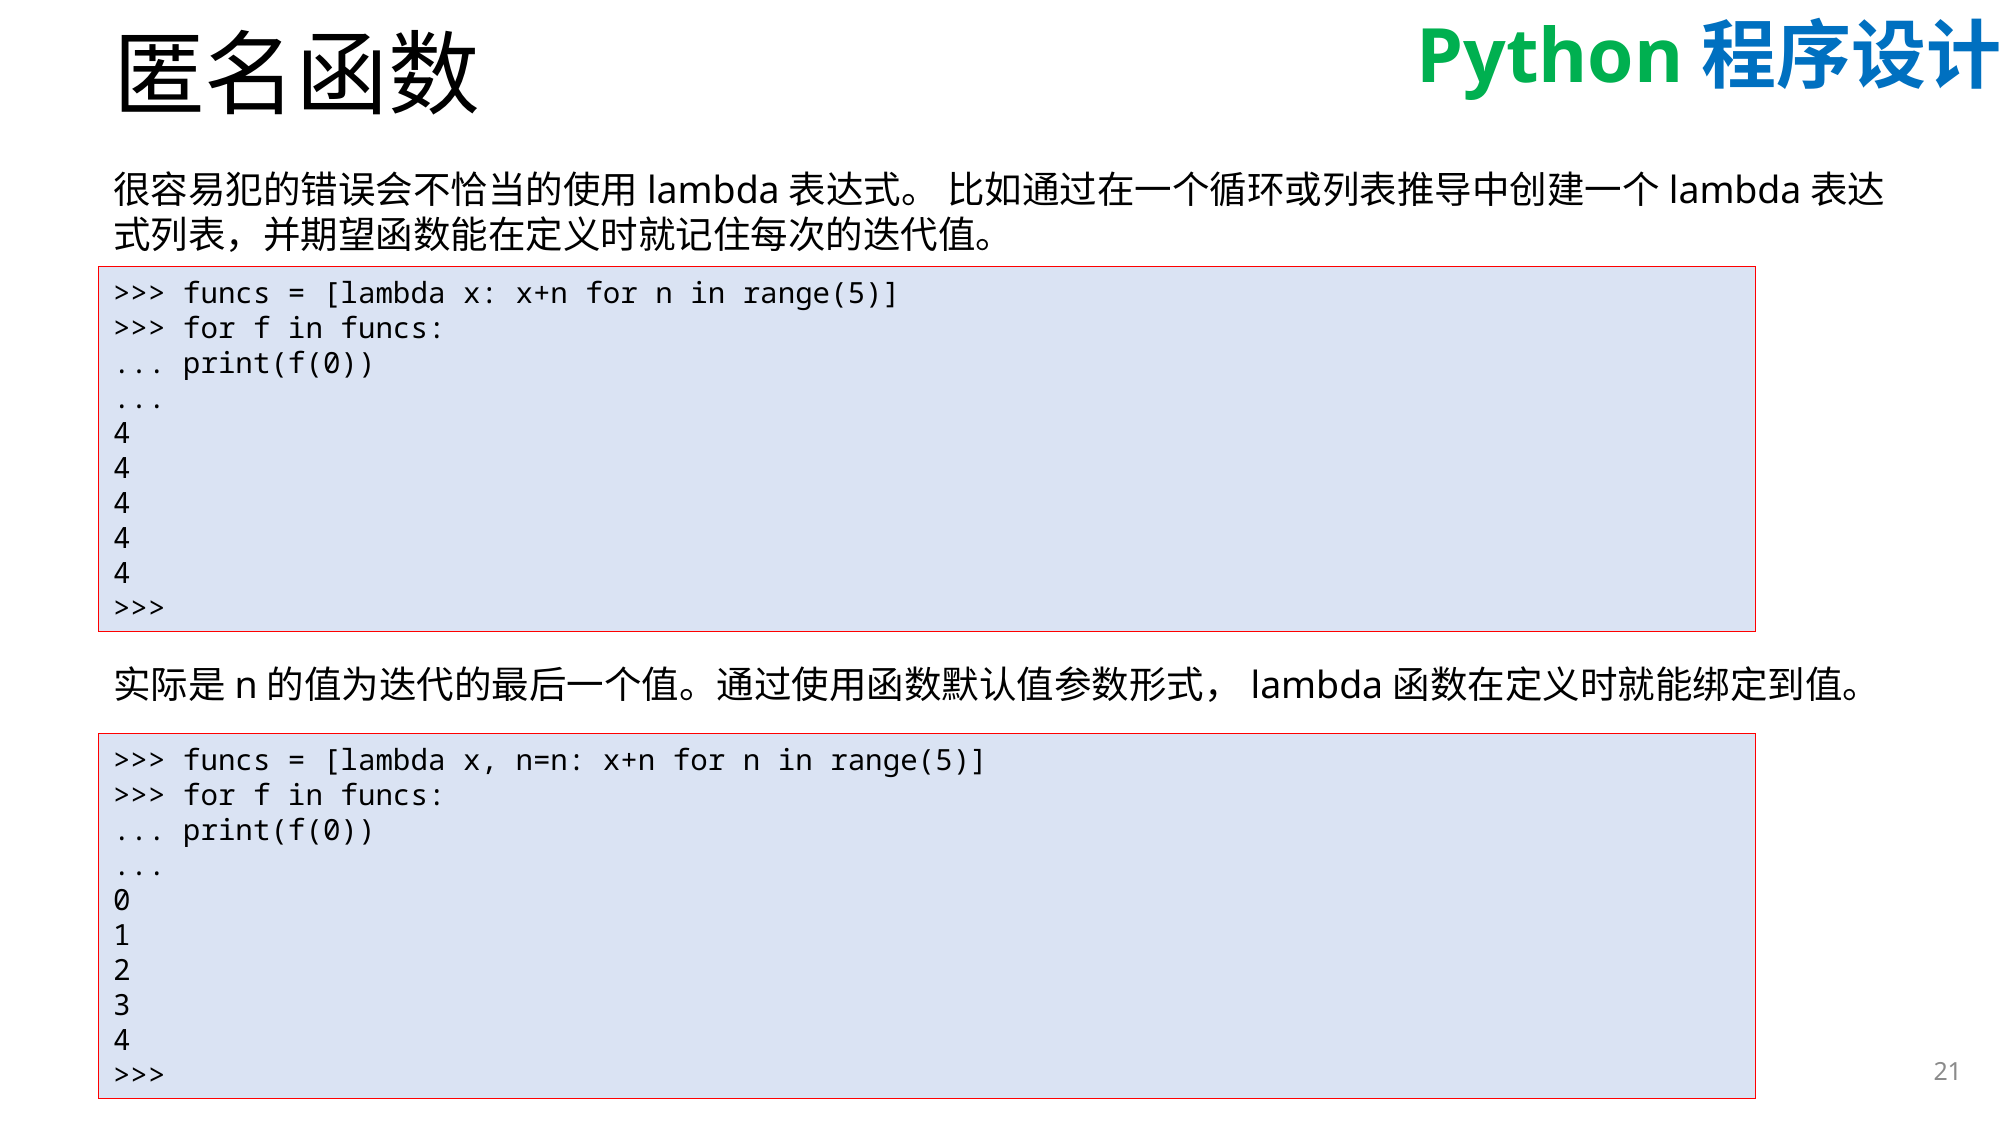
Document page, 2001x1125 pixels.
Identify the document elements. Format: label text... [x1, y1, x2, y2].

text_box >>> funcs = [lambda x: x+n for n in range(5)] >>> for f in funcs: ... print(f(0)) ... 4 4 4 4 4 >>> [98, 266, 1756, 632]
text_box 实际是n的值为迭代的最后一个值。通过使用函数默认值参数形式，lambda函数在定义时就能绑定到值。 [98, 653, 1962, 714]
title 匿名函数 [98, 0, 1824, 157]
text_box >>> funcs = [lambda x, n=n: x+n for n in range(5)] >>> for f in funcs: ... print(f(0)) ... 0 1 2 3 4 >>> [98, 733, 1756, 1099]
slide_number 21 [1527, 1042, 1978, 1103]
text_box 很容易犯的错误会不恰当的使用lambda表达式。 比如通过在一个循环或列表推导中创建一个lambda表达式列表，并期望函数能在定义时就记住每次的迭代值。 [98, 158, 1914, 264]
